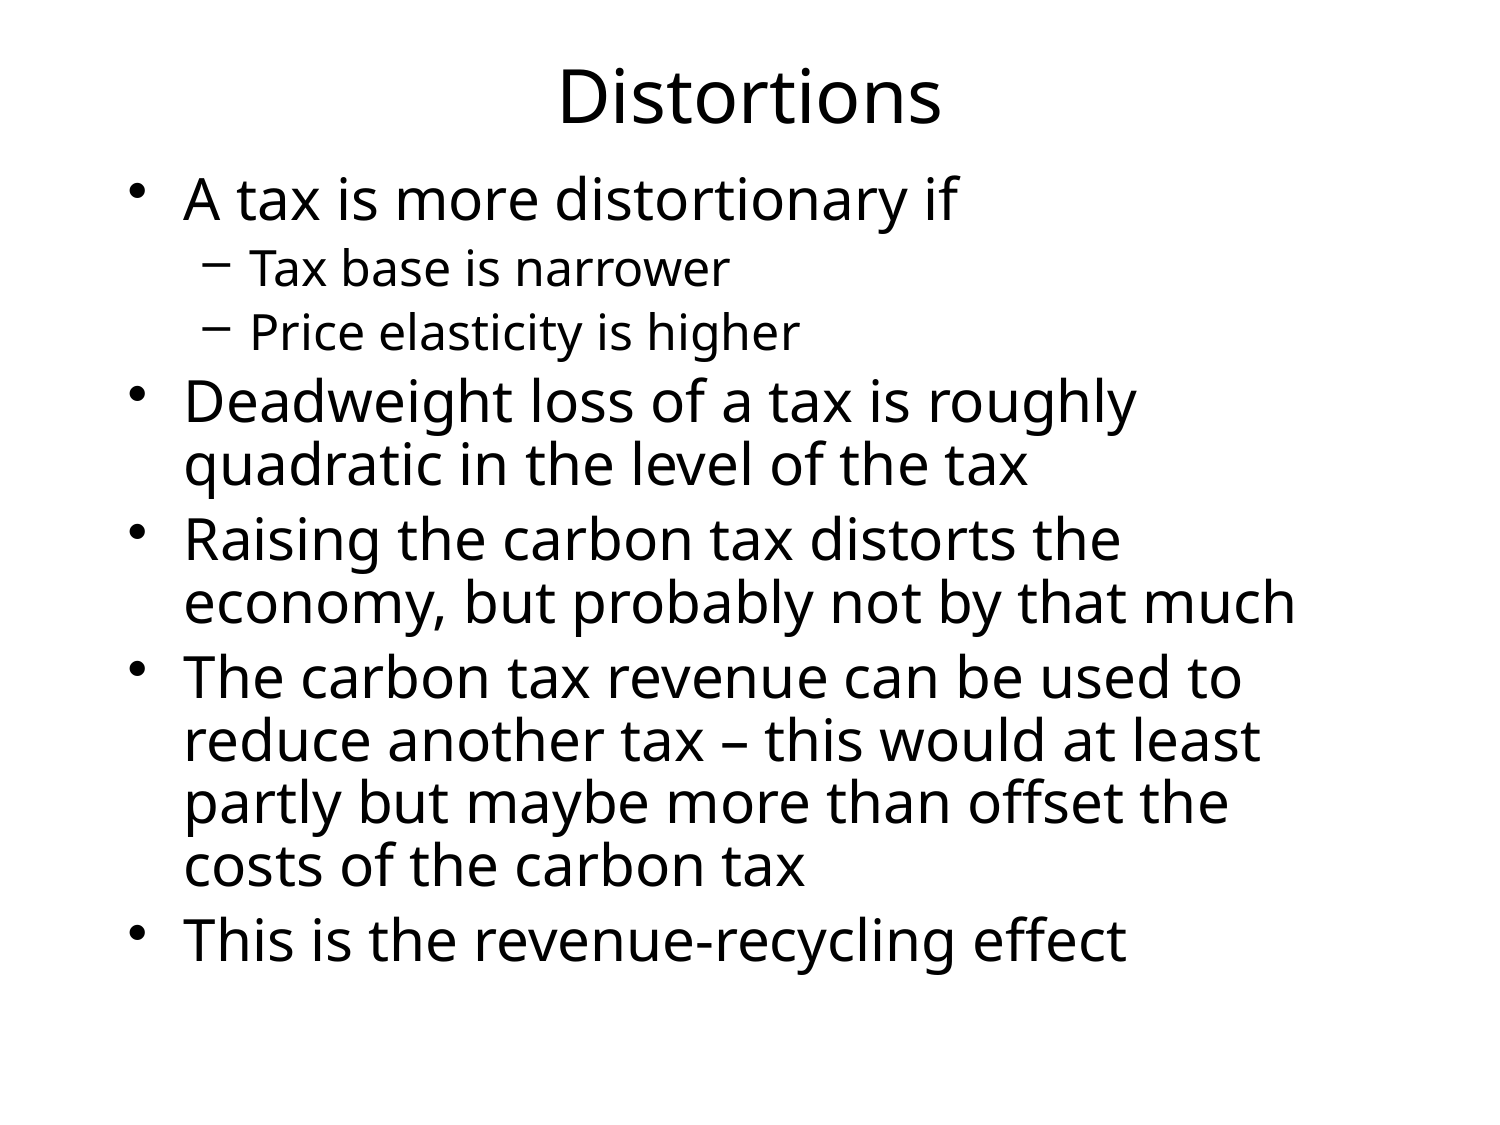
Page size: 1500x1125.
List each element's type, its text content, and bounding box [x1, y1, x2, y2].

list A tax is more distortionary if Tax base is narrower Price elasticity is higher Deadweight loss of a tax is roughly quadratic in the level of the tax Raising the carbon tax distorts the economy, but probably not by that much The carbon tax revenue can be used to reduce another tax – this would at least partly but maybe more than offset the costs of the carbon tax This is the revenue-recycling effect [112, 162, 1388, 1001]
title Distortions [112, 0, 1388, 162]
